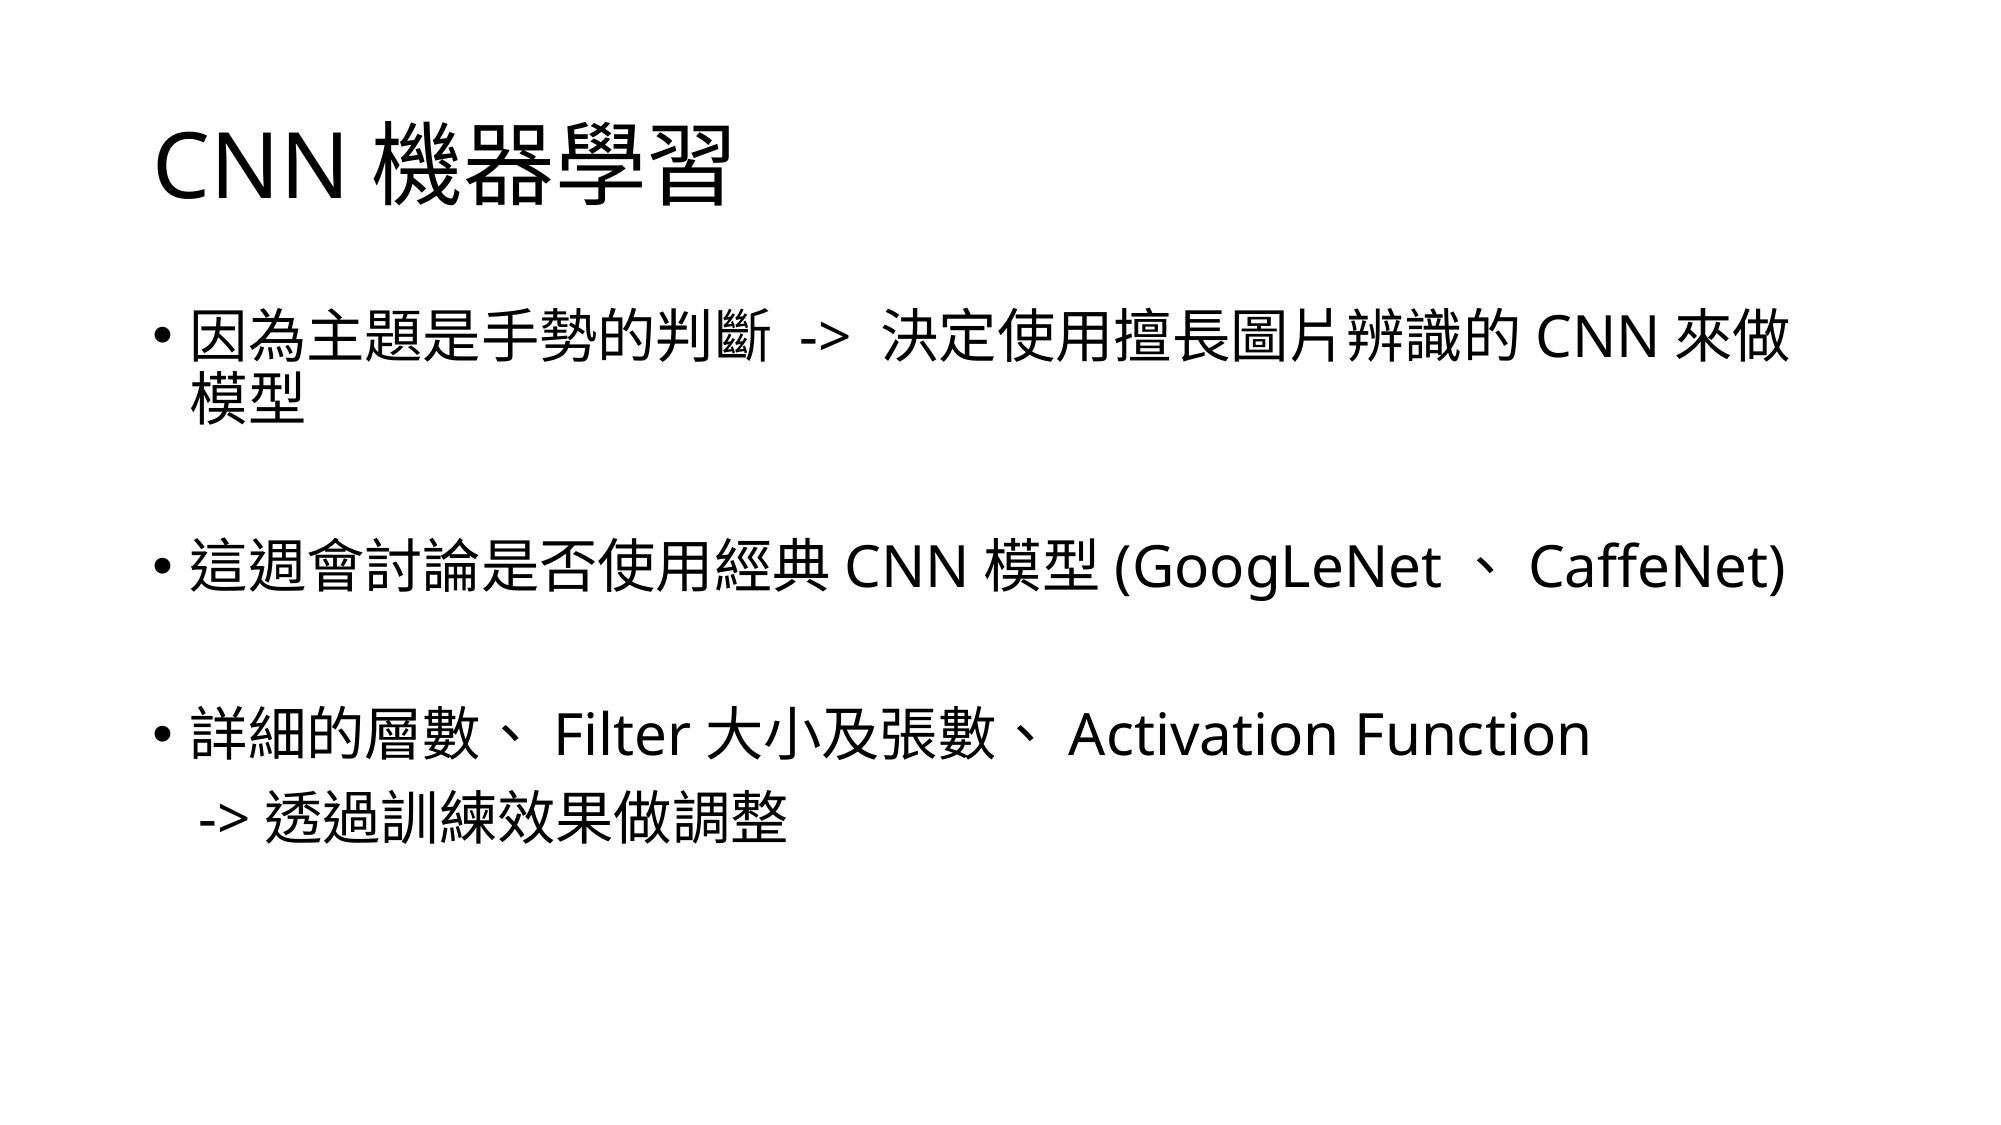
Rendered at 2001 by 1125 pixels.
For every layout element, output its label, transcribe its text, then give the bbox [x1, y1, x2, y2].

list 因為主題是手勢的判斷 -> 決定使用擅長圖片辨識的CNN來做模型 這週會討論是否使用經典CNN模型(GoogLeNet、CaffeNet) 詳細的層數、Filter大小及張數、Activation Function ->透過訓練效果做調整 [137, 299, 1863, 1014]
title CNN機器學習 [137, 59, 1863, 278]
